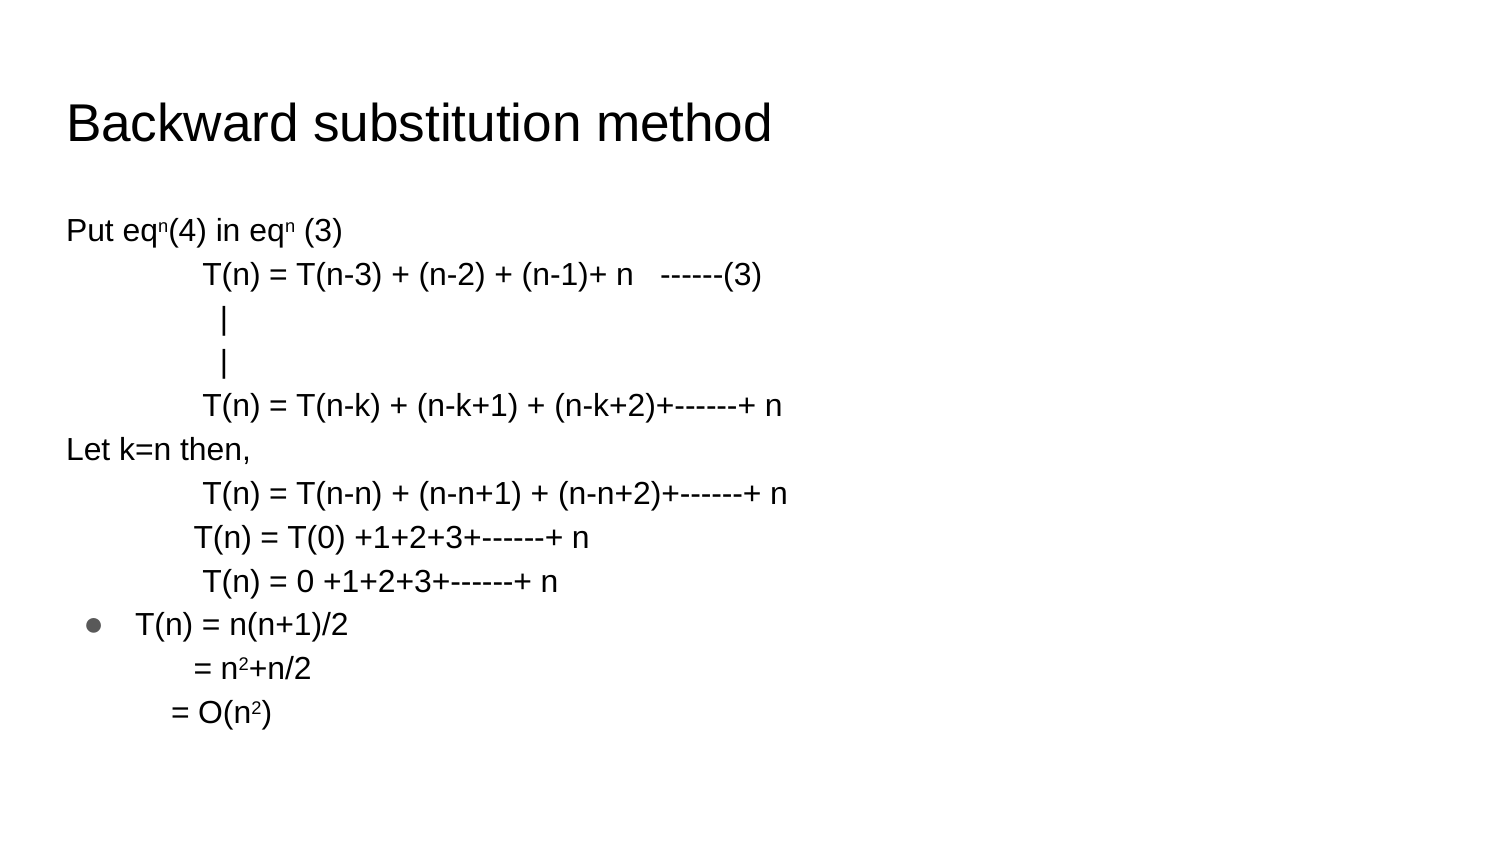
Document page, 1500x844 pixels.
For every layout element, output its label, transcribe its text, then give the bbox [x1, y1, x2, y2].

title Backward substitution method [51, 72, 1449, 167]
list Put eqn(4) in eqn (3) T(n) = T(n-3) + (n-2) + (n-1)+ n ------(3) | | T(n) = T(n-k) + (n-k+1) + (n-k+2)+------+ n Let k=n then, T(n) = T(n-n) + (n-n+1) + (n-n+2)+------+ n T(n) = T(0) +1+2+3+------+ n T(n) = 0 +1+2+3+------+ n T(n) = n(n+1)/2 = n2+n/2 = O(n2) [51, 189, 1449, 750]
